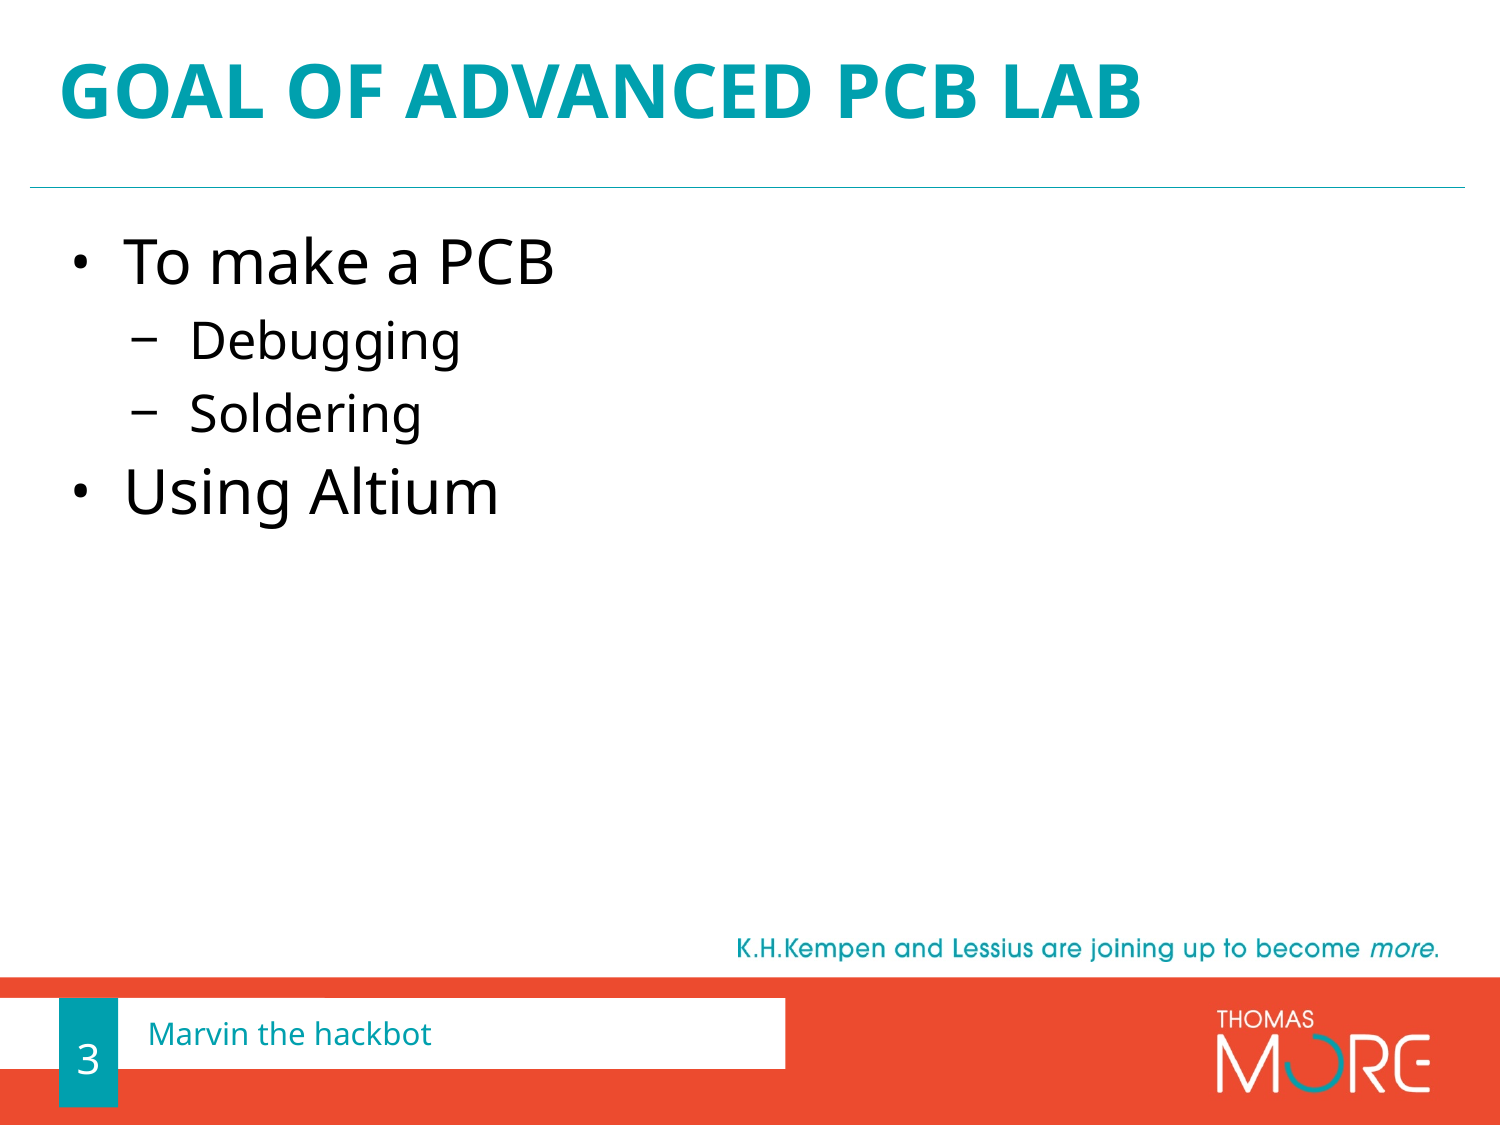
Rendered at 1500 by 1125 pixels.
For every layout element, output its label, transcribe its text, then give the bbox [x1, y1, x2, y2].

picture [738, 938, 1438, 962]
picture [1187, 980, 1459, 1122]
slide_number 3 [59, 998, 119, 1108]
list To make a PCB Debugging Soldering Using Altium [0, 188, 1500, 916]
title Goal of advanced pcb lab [0, 0, 1500, 188]
footer Marvin the hackbot [123, 998, 786, 1069]
